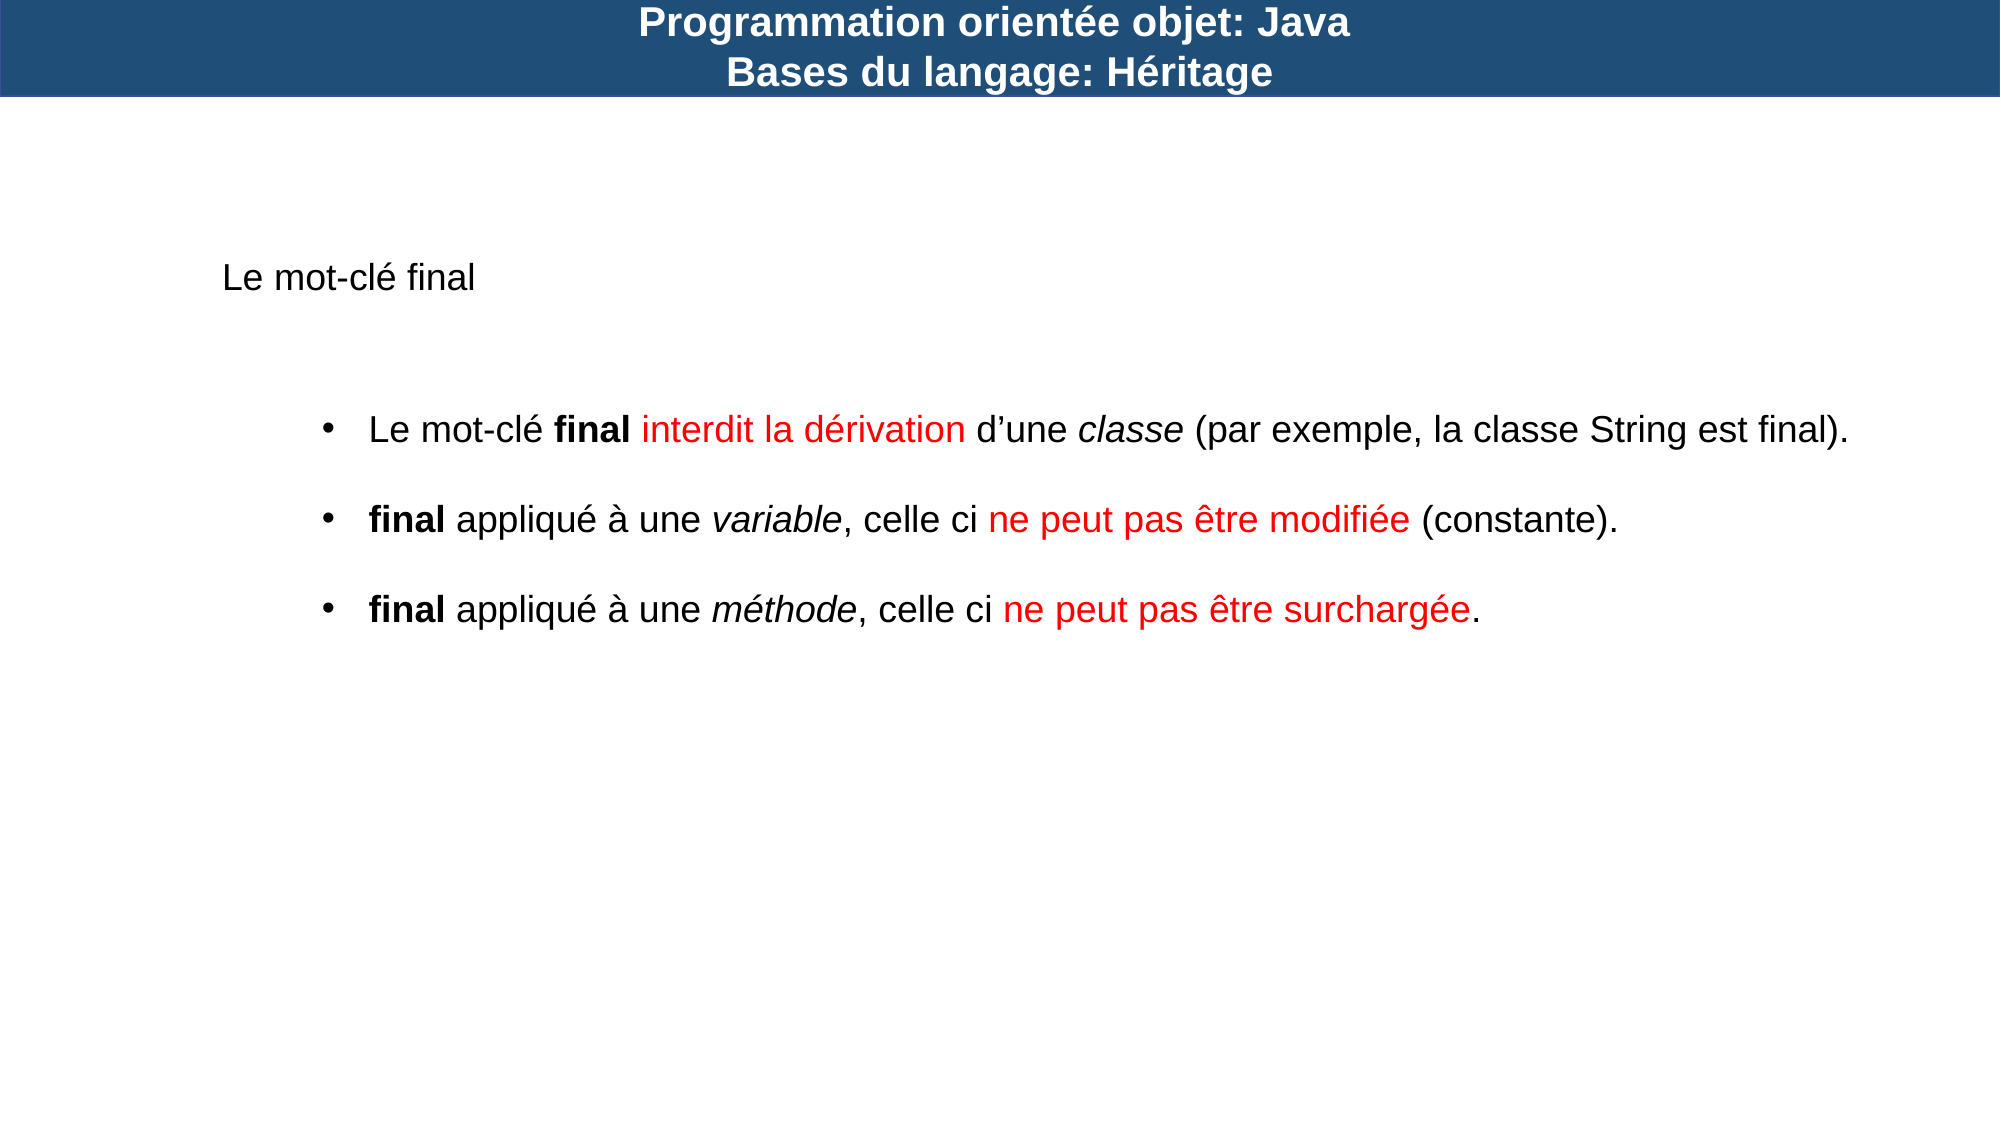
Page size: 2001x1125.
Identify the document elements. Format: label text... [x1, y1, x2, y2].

text_box Le mot-clé final [207, 245, 638, 306]
text_box Le mot-clé final interdit la dérivation d’une classe (par exemple, la classe String est final). final appliqué à une variable, celle ci ne peut pas être modifiée (constante). final appliqué à une méthode, celle ci ne peut pas être surchargée. [307, 397, 1879, 637]
text_box Programmation orientée objet: Java Bases du langage: Héritage [0, 0, 2000, 97]
